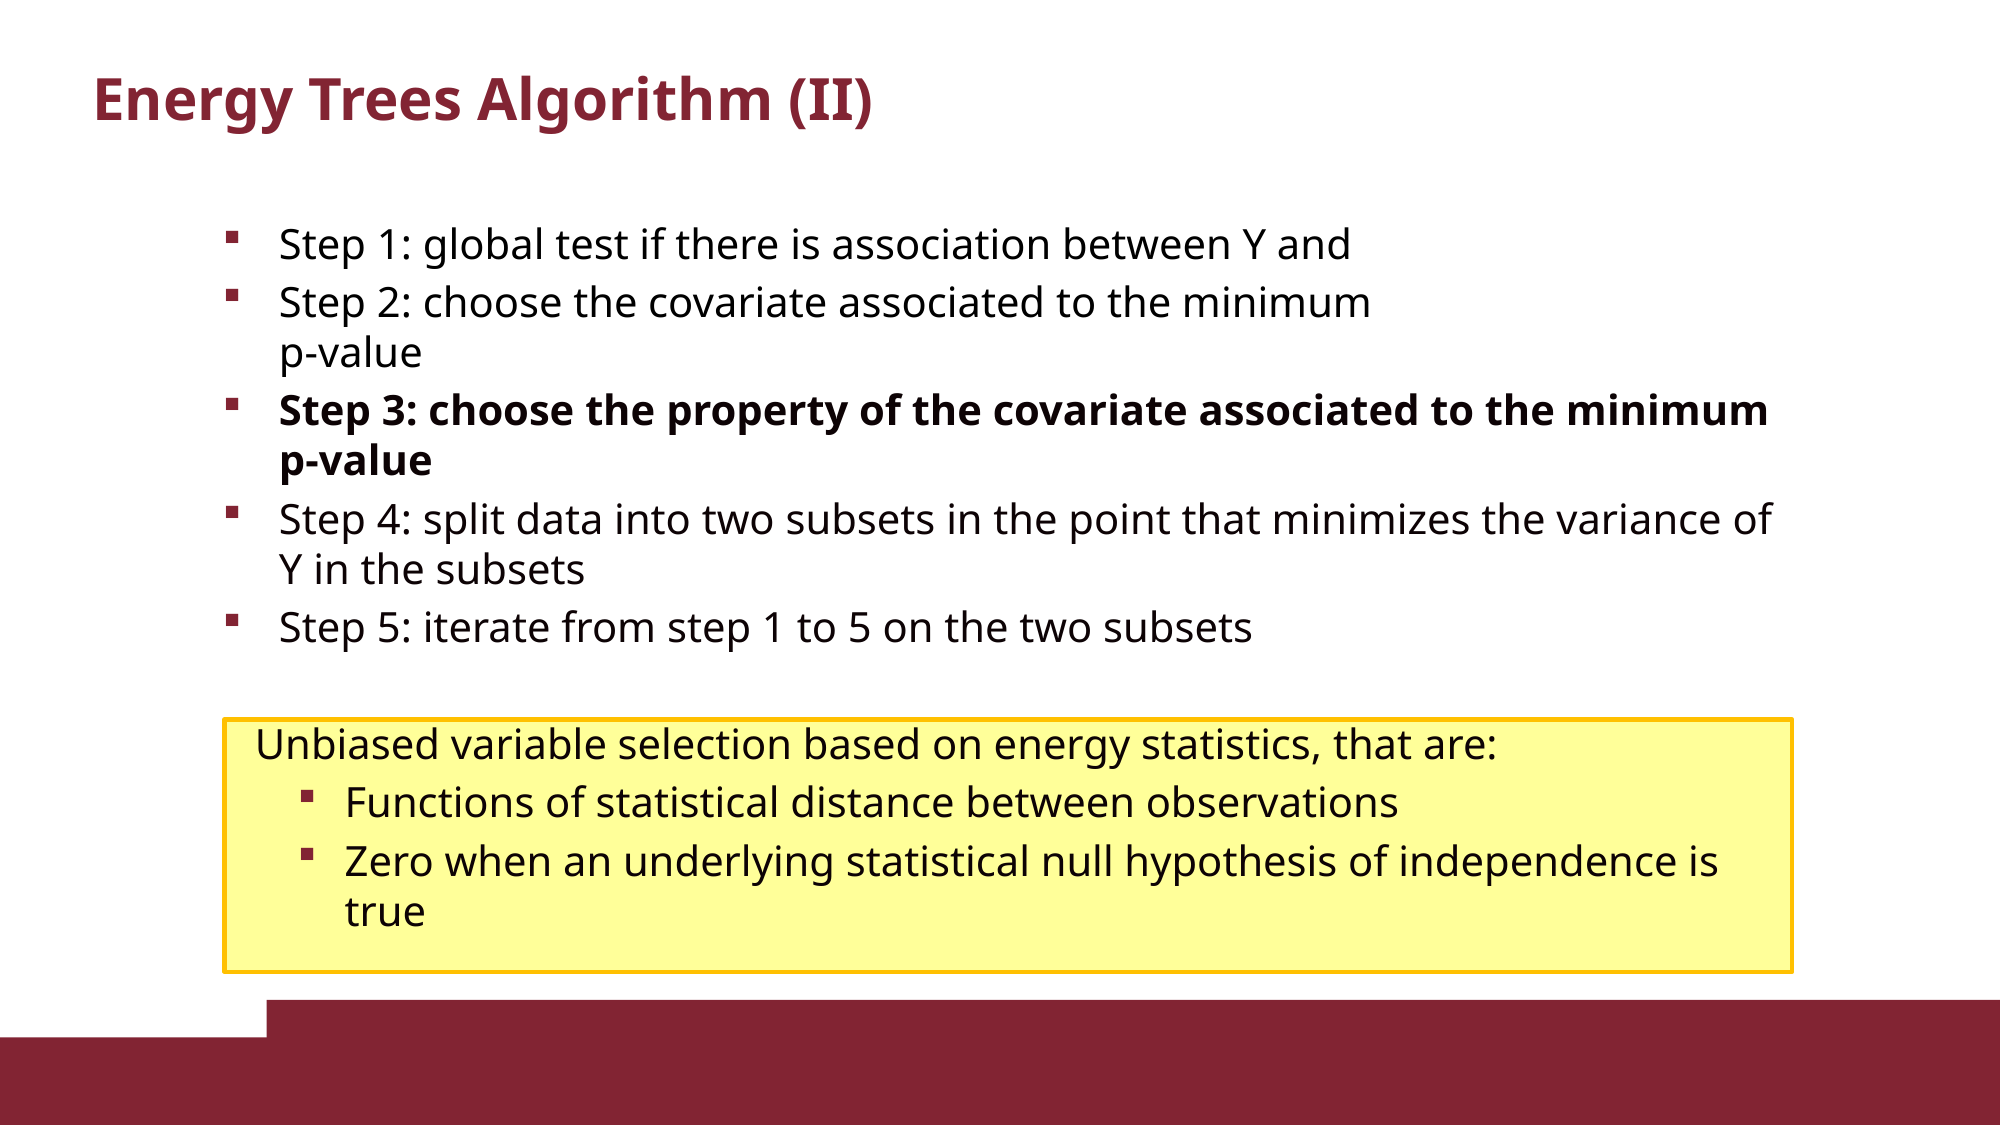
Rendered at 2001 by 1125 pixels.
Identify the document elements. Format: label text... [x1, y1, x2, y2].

text_box Energy Trees Algorithm (II) [77, 54, 2000, 138]
text_box [222, 717, 1794, 974]
